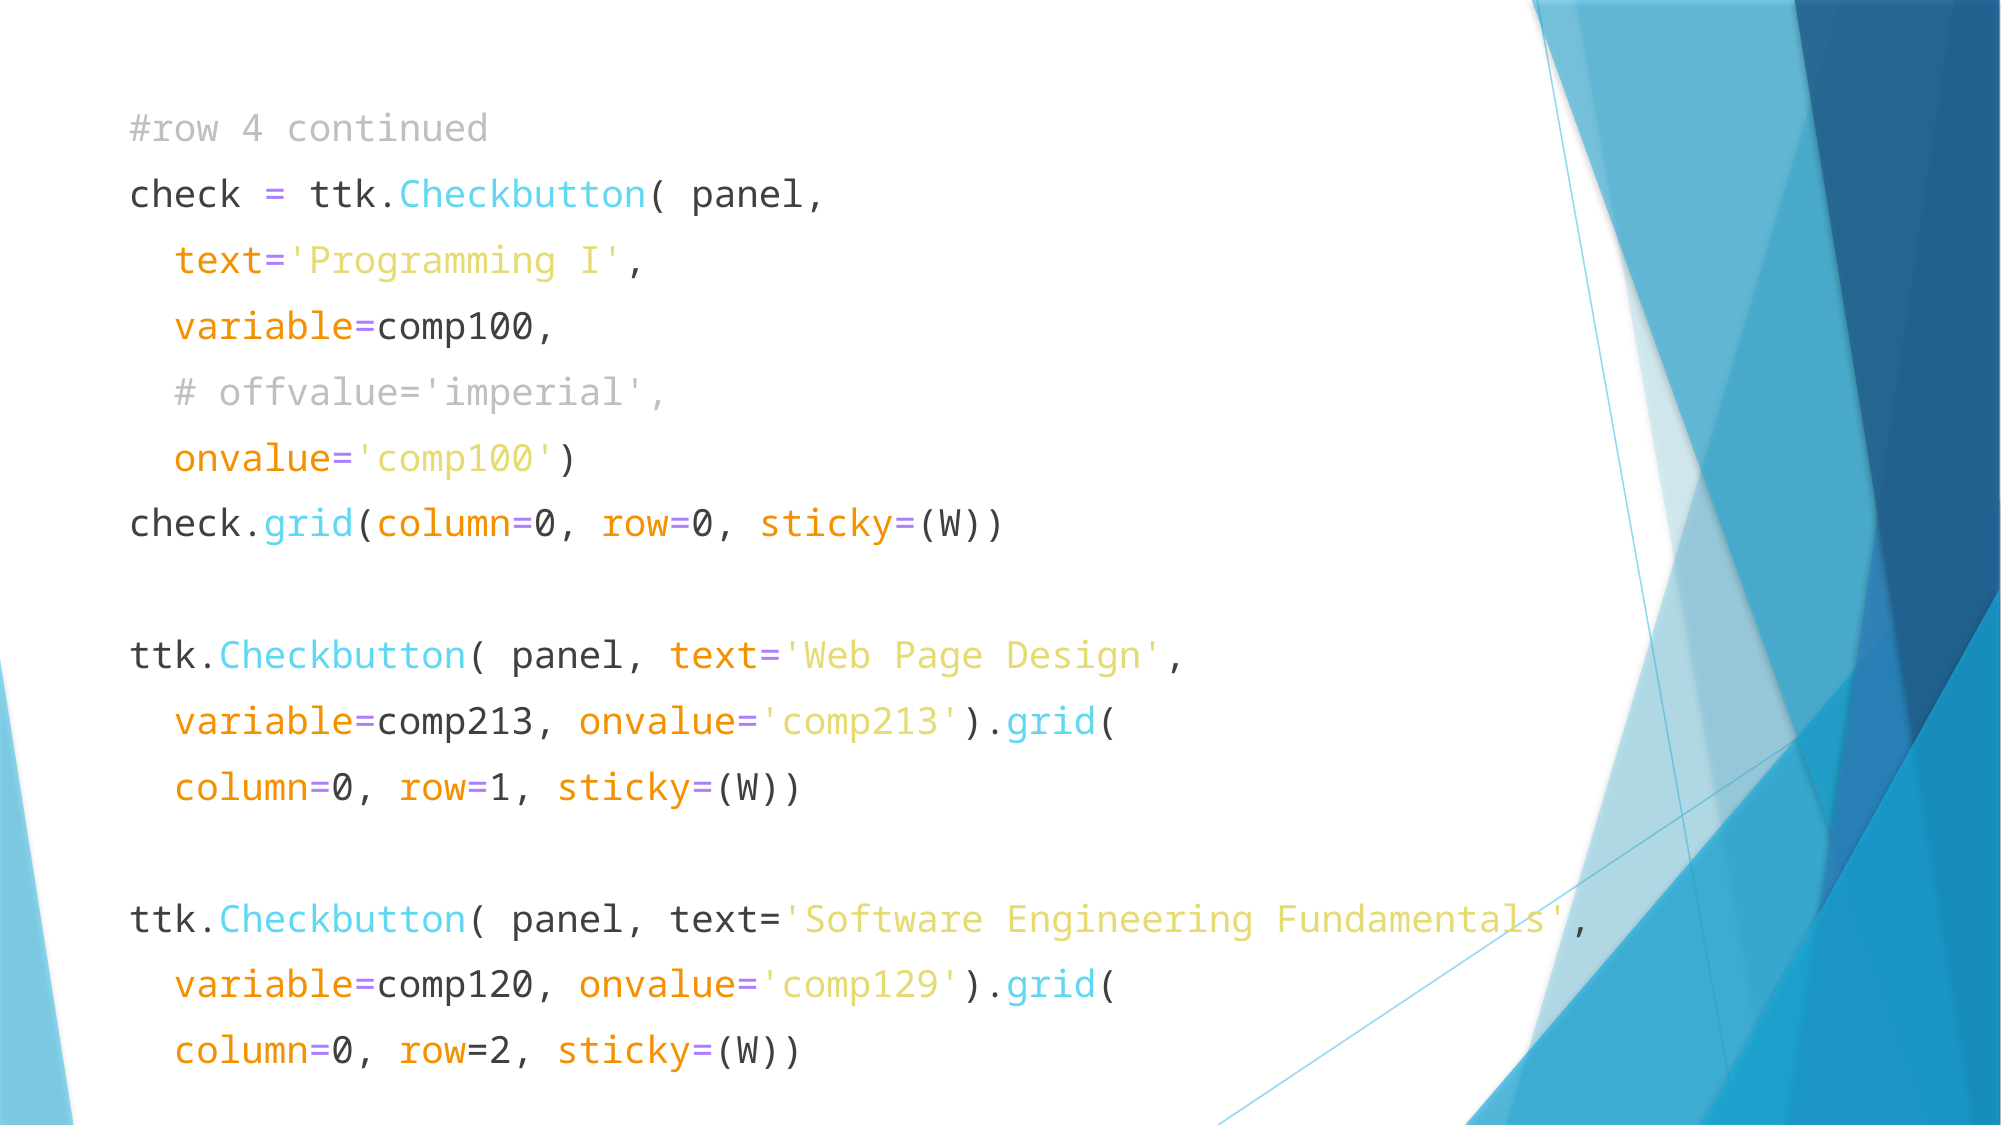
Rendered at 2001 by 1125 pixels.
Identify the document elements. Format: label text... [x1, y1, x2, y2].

list #row 4 continued check = ttk.Checkbutton( panel, text='Programming I', variable=comp100, # offvalue='imperial', onvalue='comp100') check.grid(column=0, row=0, sticky=(W)) ttk.Checkbutton( panel, text='Web Page Design', variable=comp213, onvalue='comp213').grid( column=0, row=1, sticky=(W)) ttk.Checkbutton( panel, text='Software Engineering Fundamentals', variable=comp120, onvalue='comp129').grid( column=0, row=2, sticky=(W)) [114, 31, 1886, 1094]
